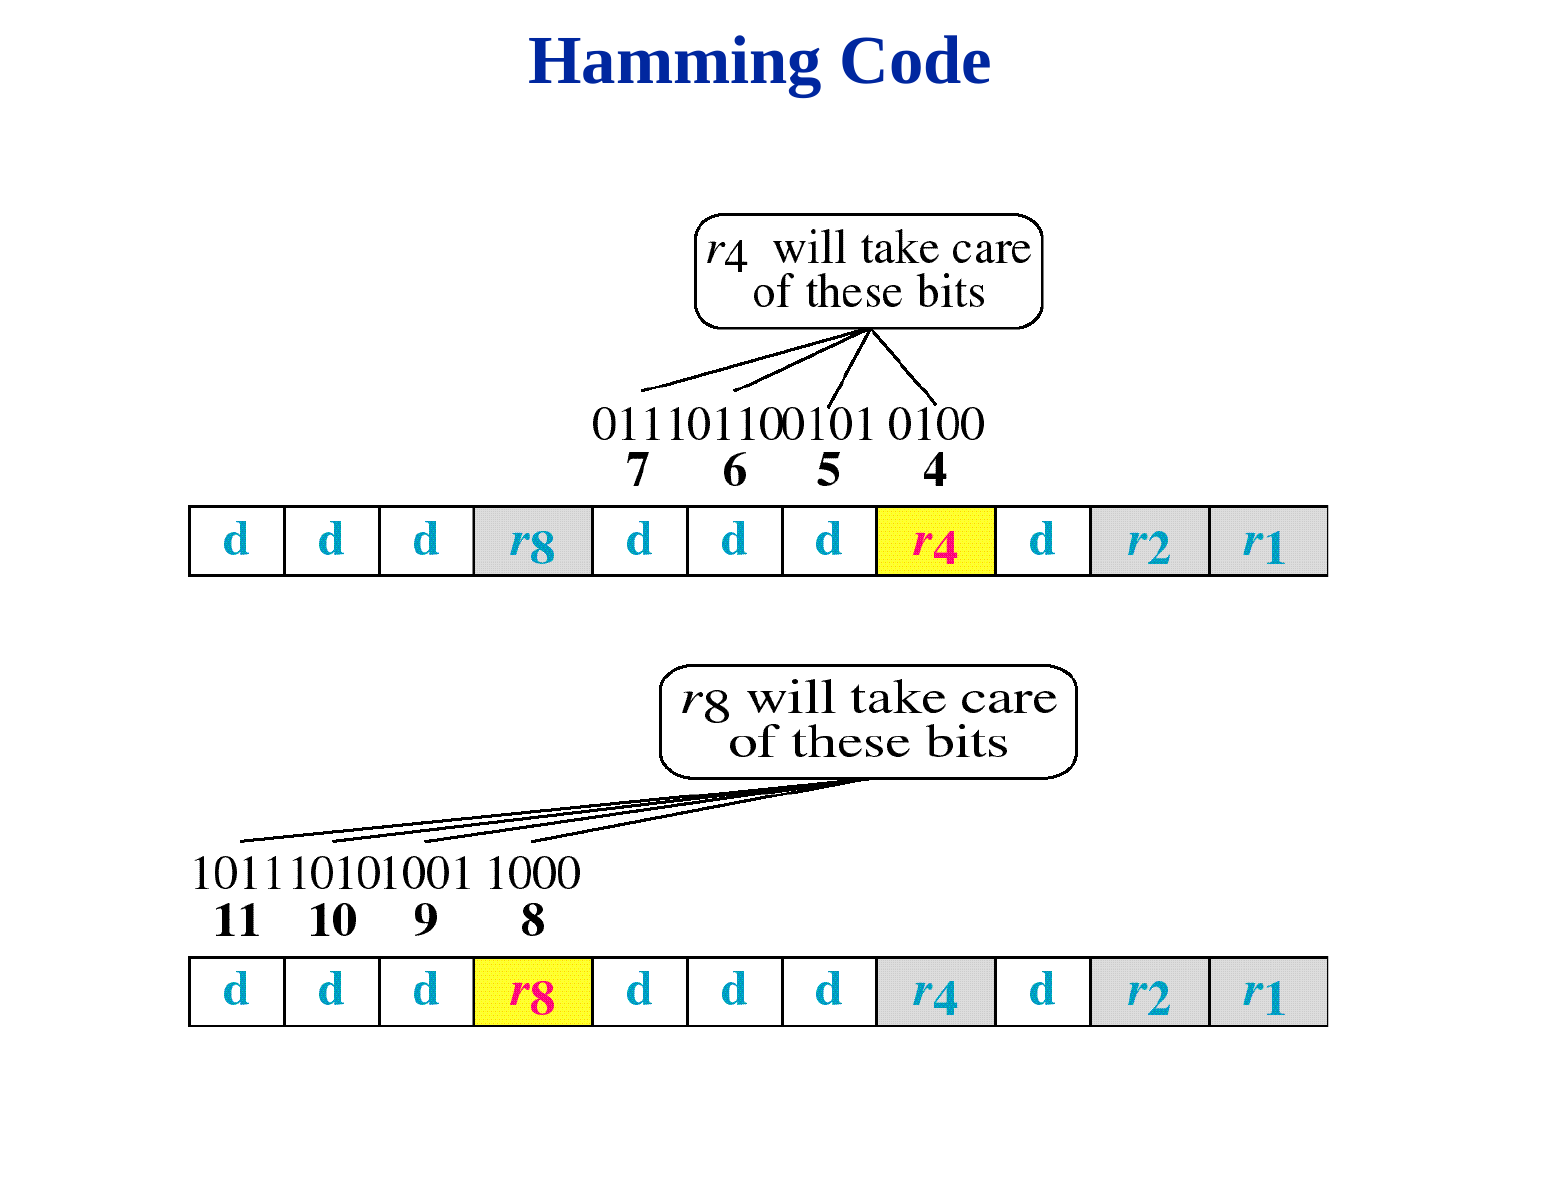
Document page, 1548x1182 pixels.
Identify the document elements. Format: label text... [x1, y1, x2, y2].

text_box Hamming Code [512, 6, 1009, 105]
picture [186, 213, 1329, 1027]
